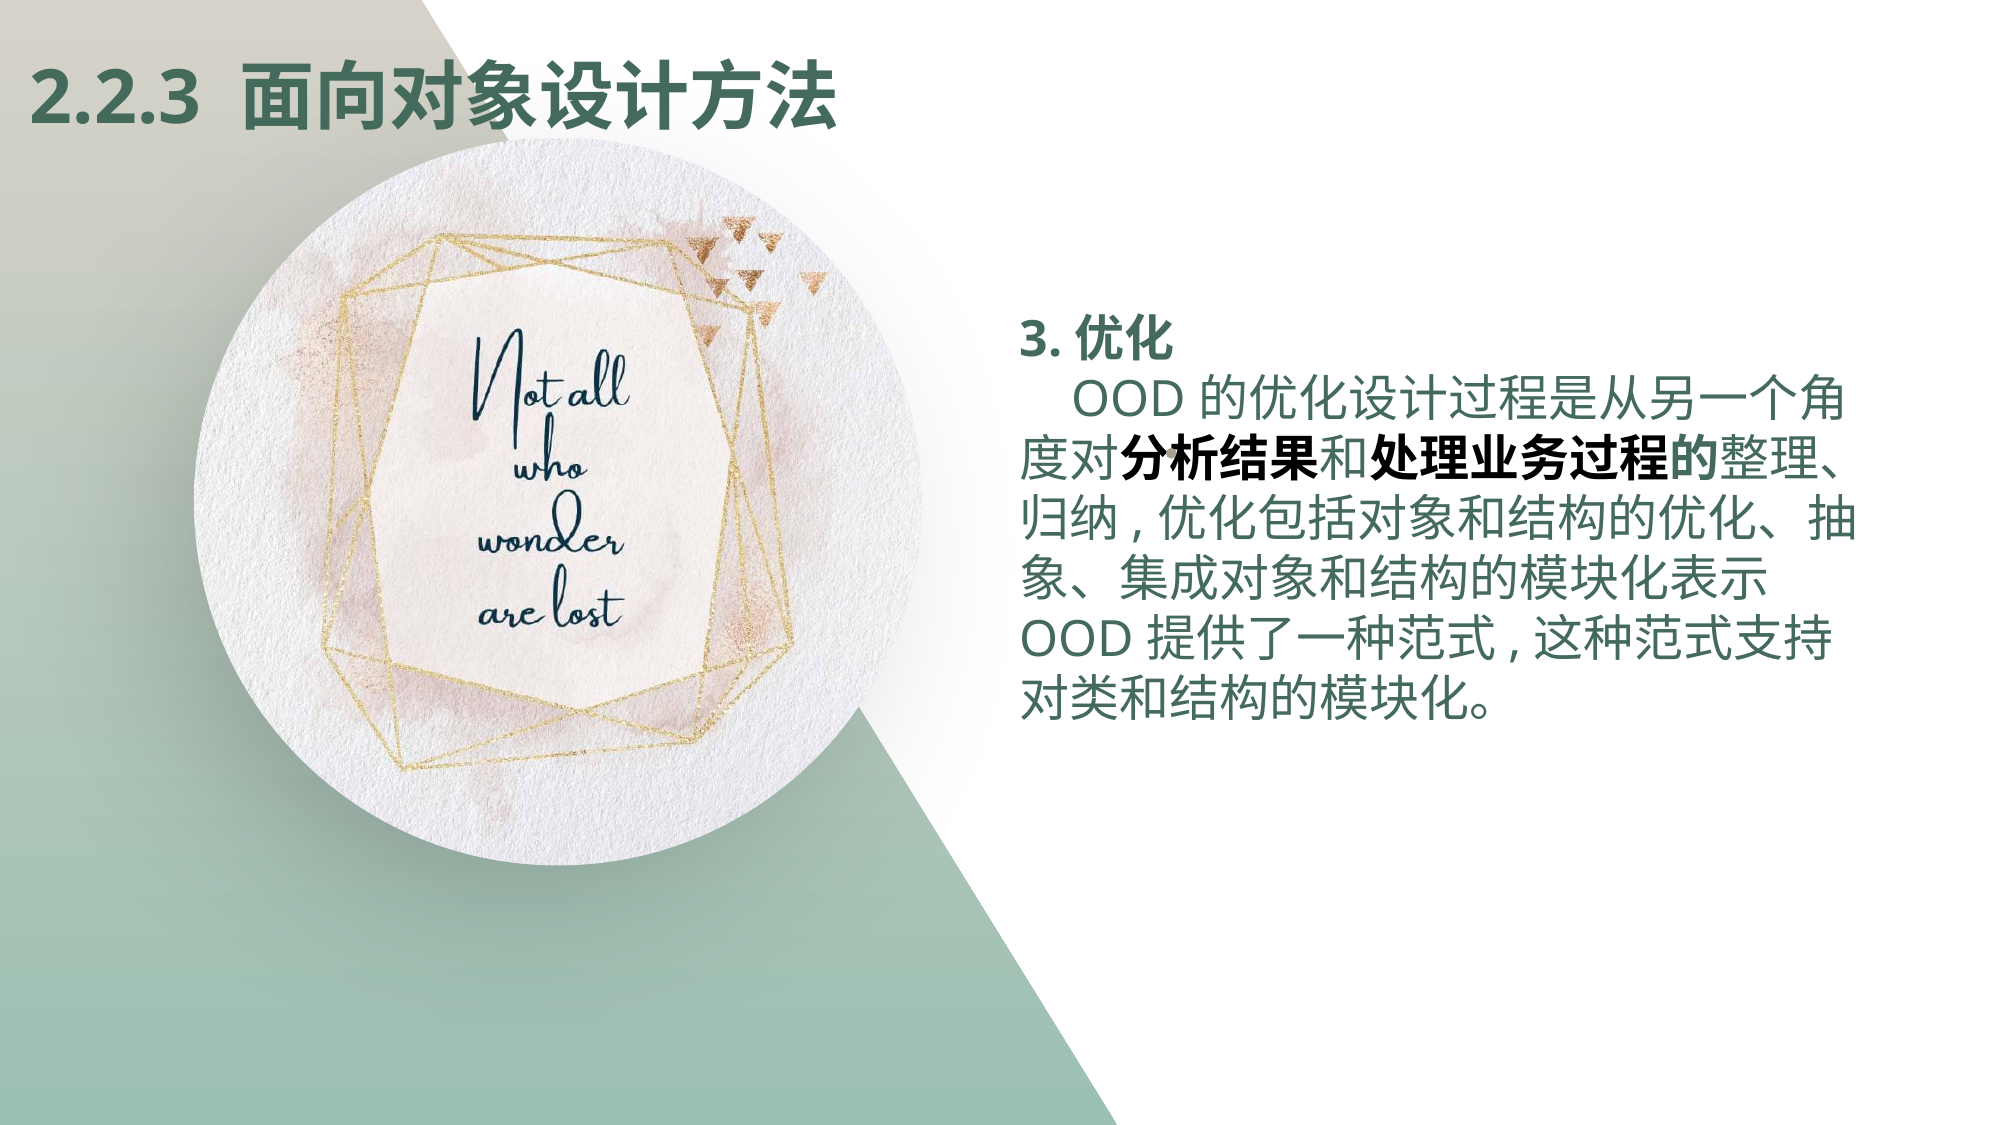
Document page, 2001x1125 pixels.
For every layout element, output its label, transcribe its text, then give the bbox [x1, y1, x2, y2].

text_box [1005, 299, 1889, 739]
picture [193, 137, 922, 866]
text_box 2.2.3 面向对象设计方法 [0, 40, 869, 146]
